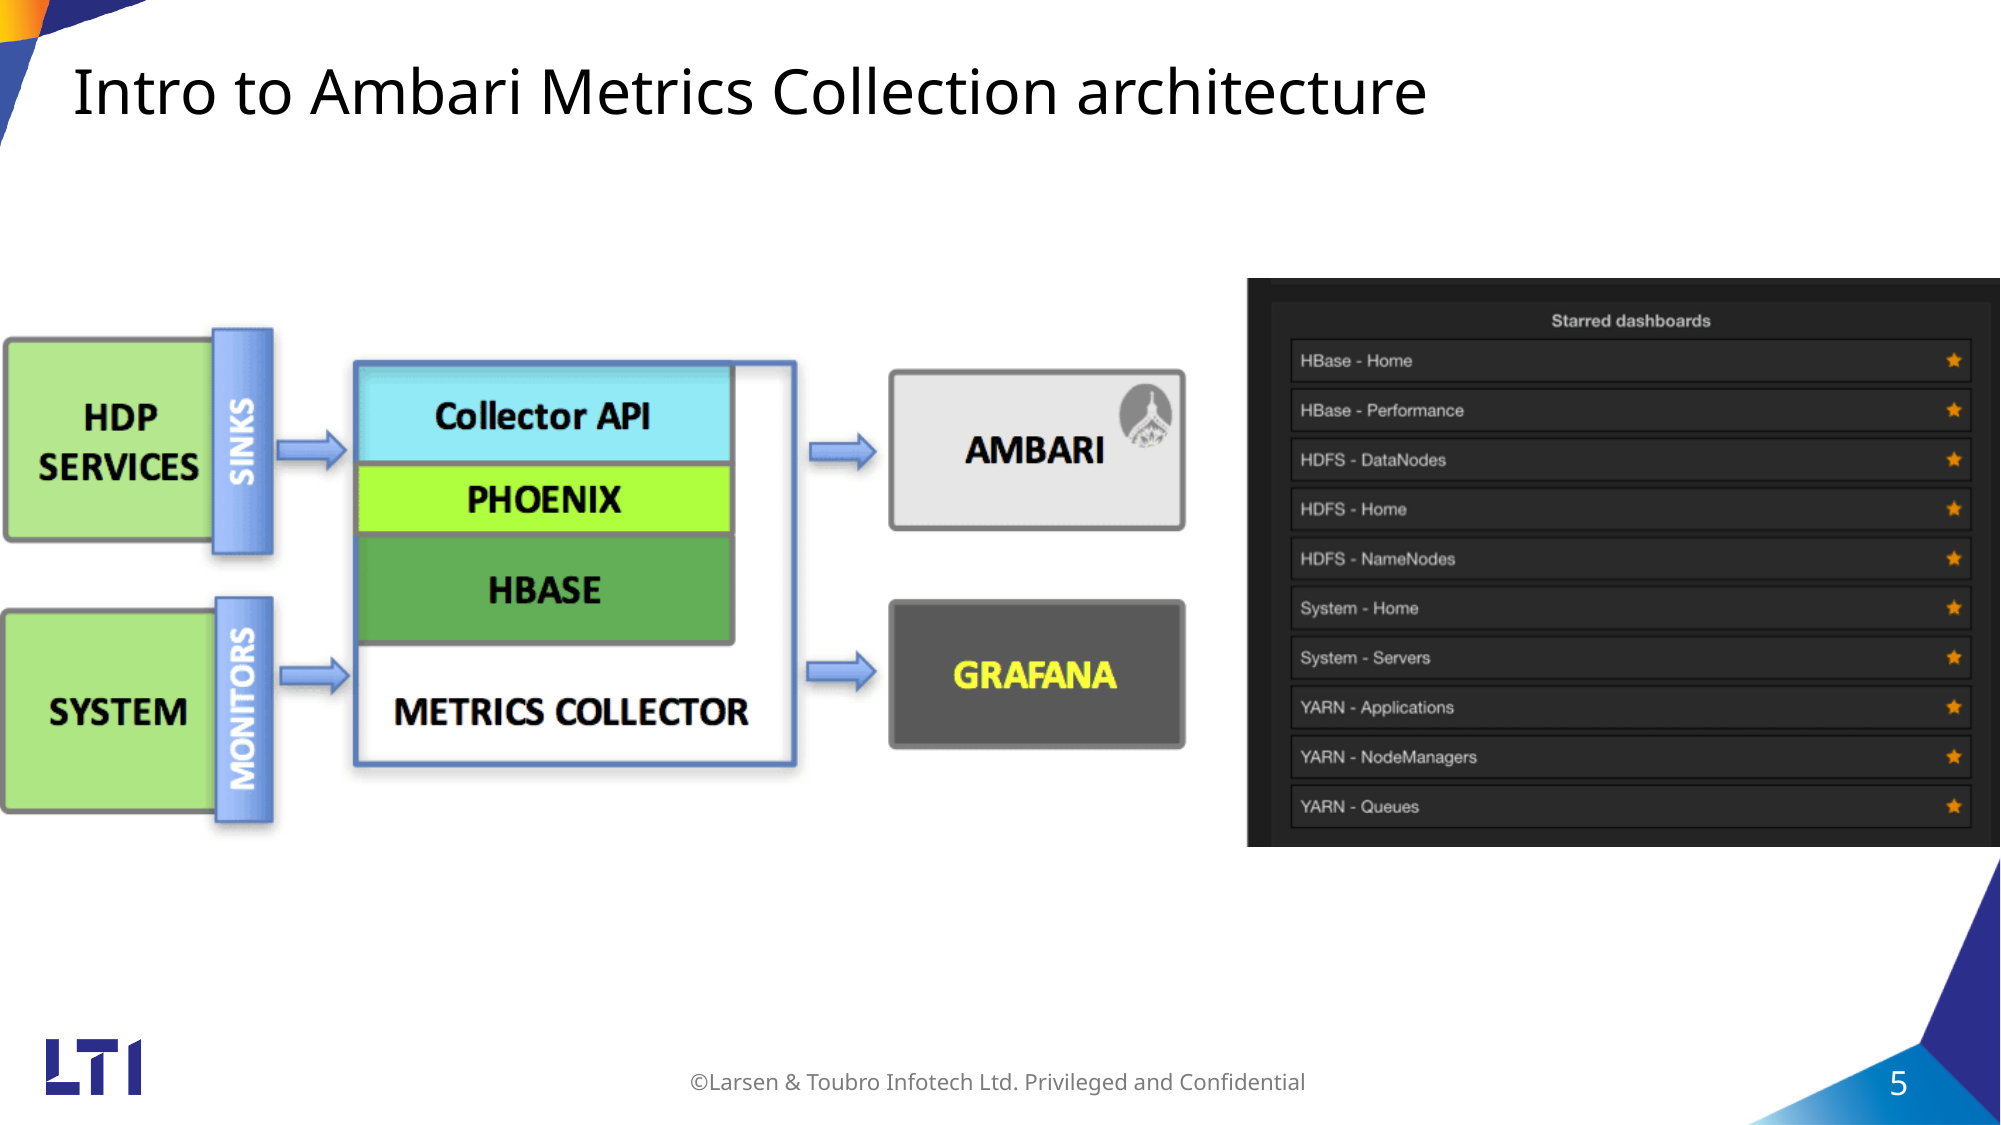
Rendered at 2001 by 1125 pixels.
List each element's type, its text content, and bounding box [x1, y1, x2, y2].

picture [0, 278, 2000, 847]
picture [46, 1039, 141, 1095]
picture [0, 0, 146, 147]
title Intro to Ambari Metrics Collection architecture [59, 52, 1815, 137]
picture [1718, 854, 2001, 1125]
